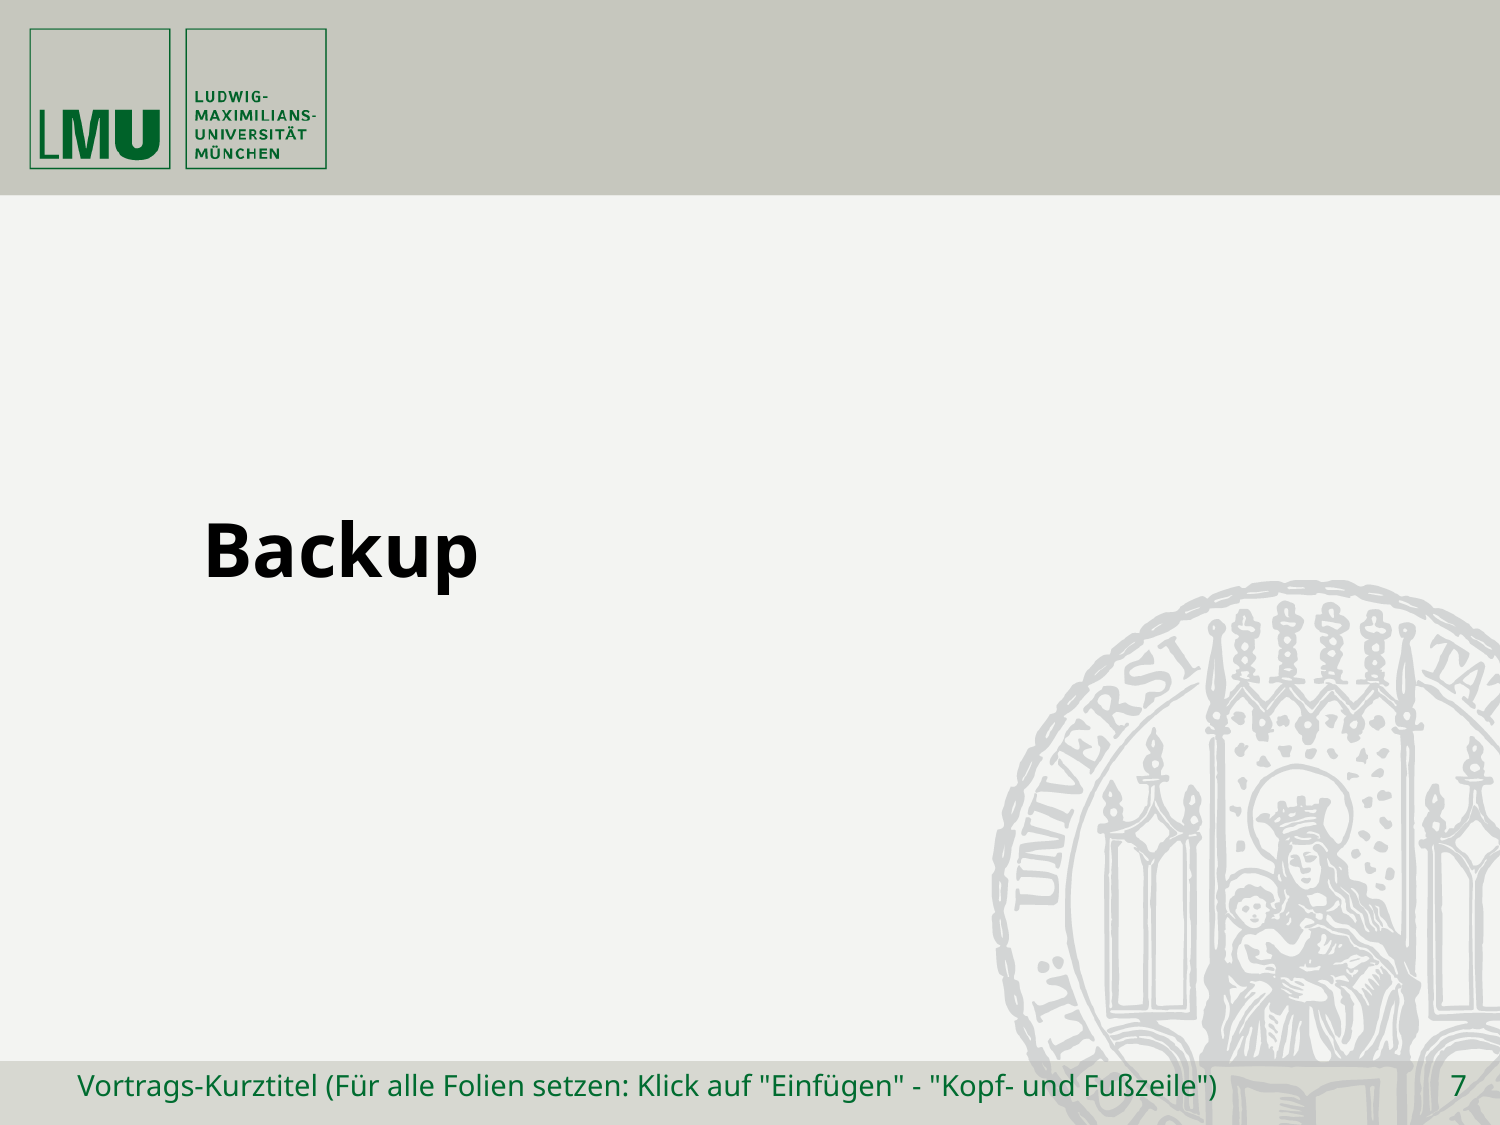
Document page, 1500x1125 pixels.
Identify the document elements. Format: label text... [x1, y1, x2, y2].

slide_number 7 [1352, 1059, 1483, 1108]
title Backup [186, 430, 1353, 683]
picture [0, 0, 1500, 1125]
footer Vortrags-Kurztitel (Für alle Folien setzen: Klick auf "Einfügen" - "Kopf- und Fußzeile") [62, 1059, 1332, 1108]
